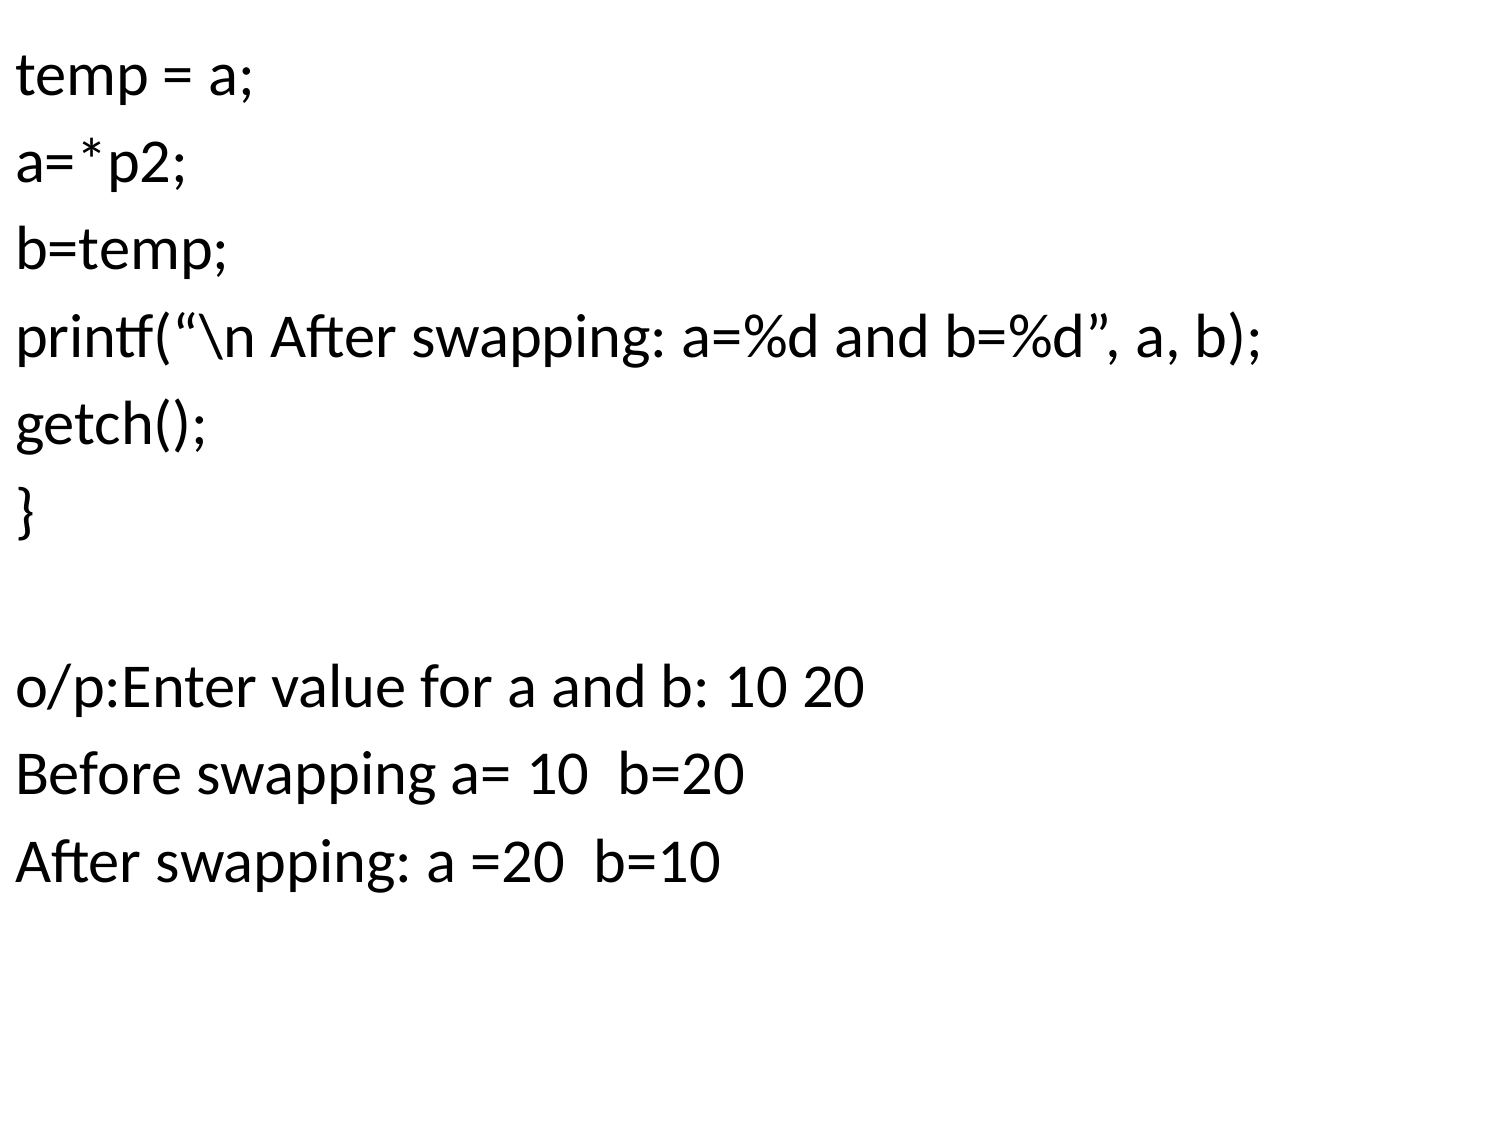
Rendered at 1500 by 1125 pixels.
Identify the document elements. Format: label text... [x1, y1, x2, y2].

list temp = a; a=*p2; b=temp; printf(“\n After swapping: a=%d and b=%d”, a, b); getch(); } o/p:Enter value for a and b: 10 20 Before swapping a= 10 b=20 After swapping: a =20 b=10 [0, 24, 1500, 1005]
